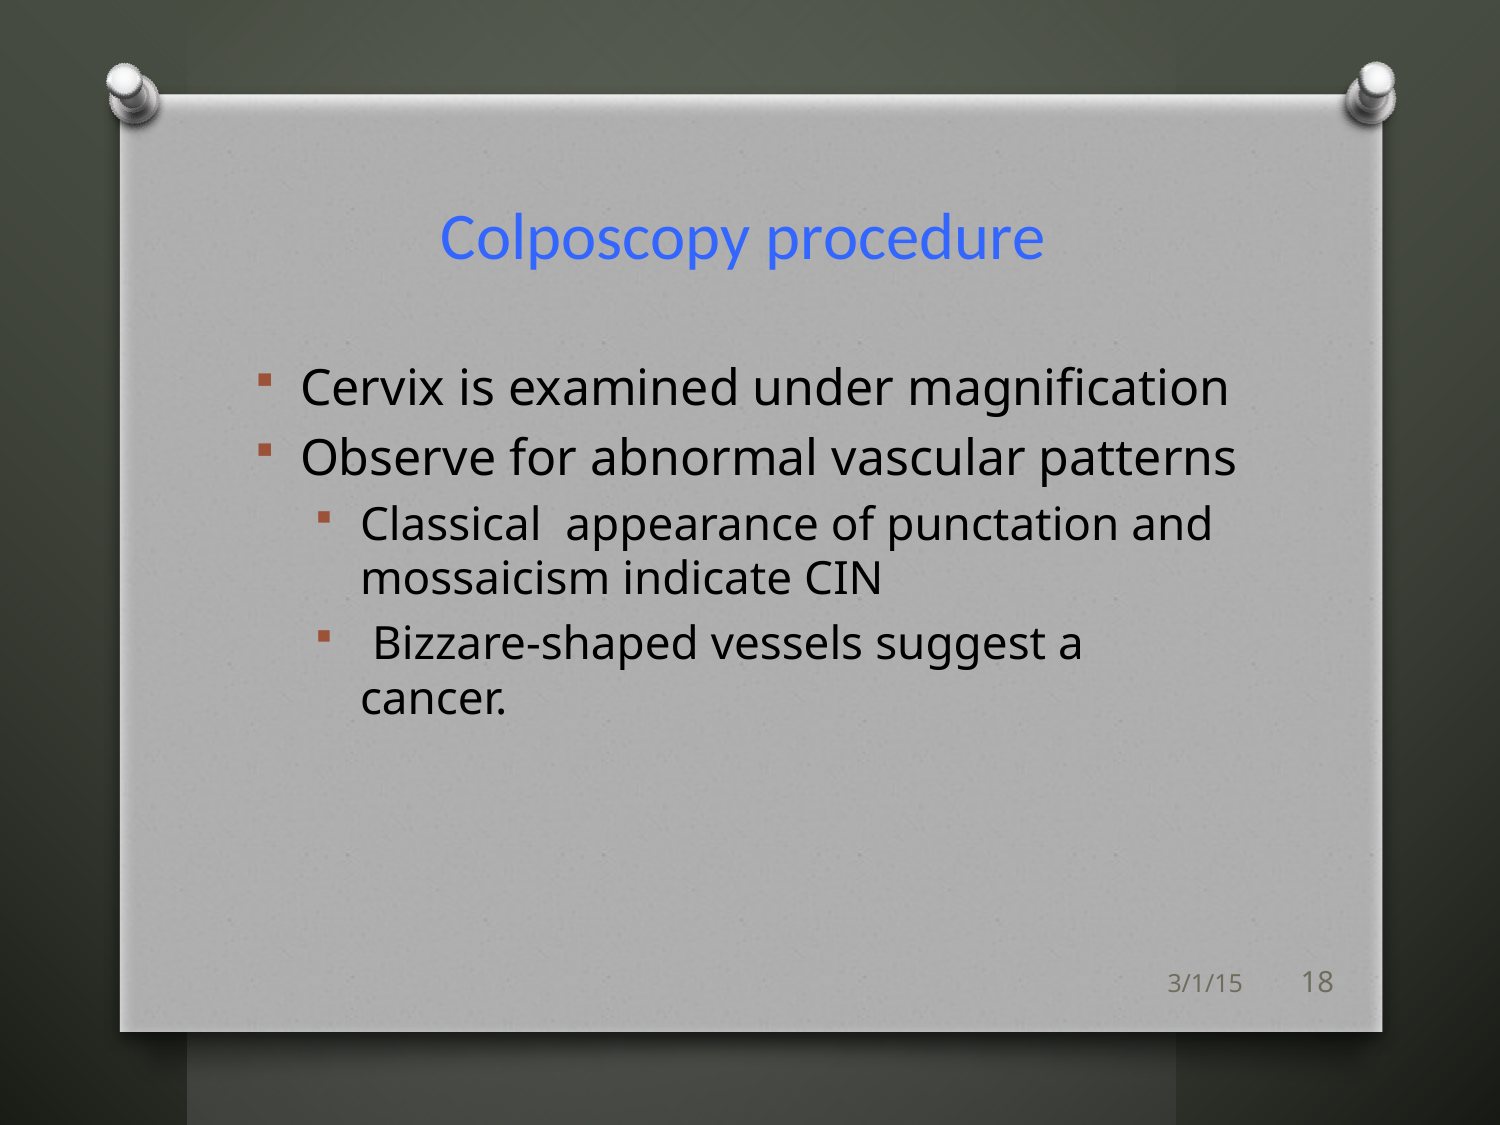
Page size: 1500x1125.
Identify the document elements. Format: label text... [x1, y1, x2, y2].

list Cervix is examined under magnification Observe for abnormal vascular patterns Classical appearance of punctation and mossaicism indicate CIN Bizzare-shaped vessels suggest a cancer. [240, 347, 1257, 939]
picture [1317, 35, 1439, 156]
slide_number 18 [1258, 952, 1350, 1013]
title Colposcopy procedure [179, 134, 1323, 332]
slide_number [1058, 952, 1258, 1013]
picture [75, 29, 198, 153]
